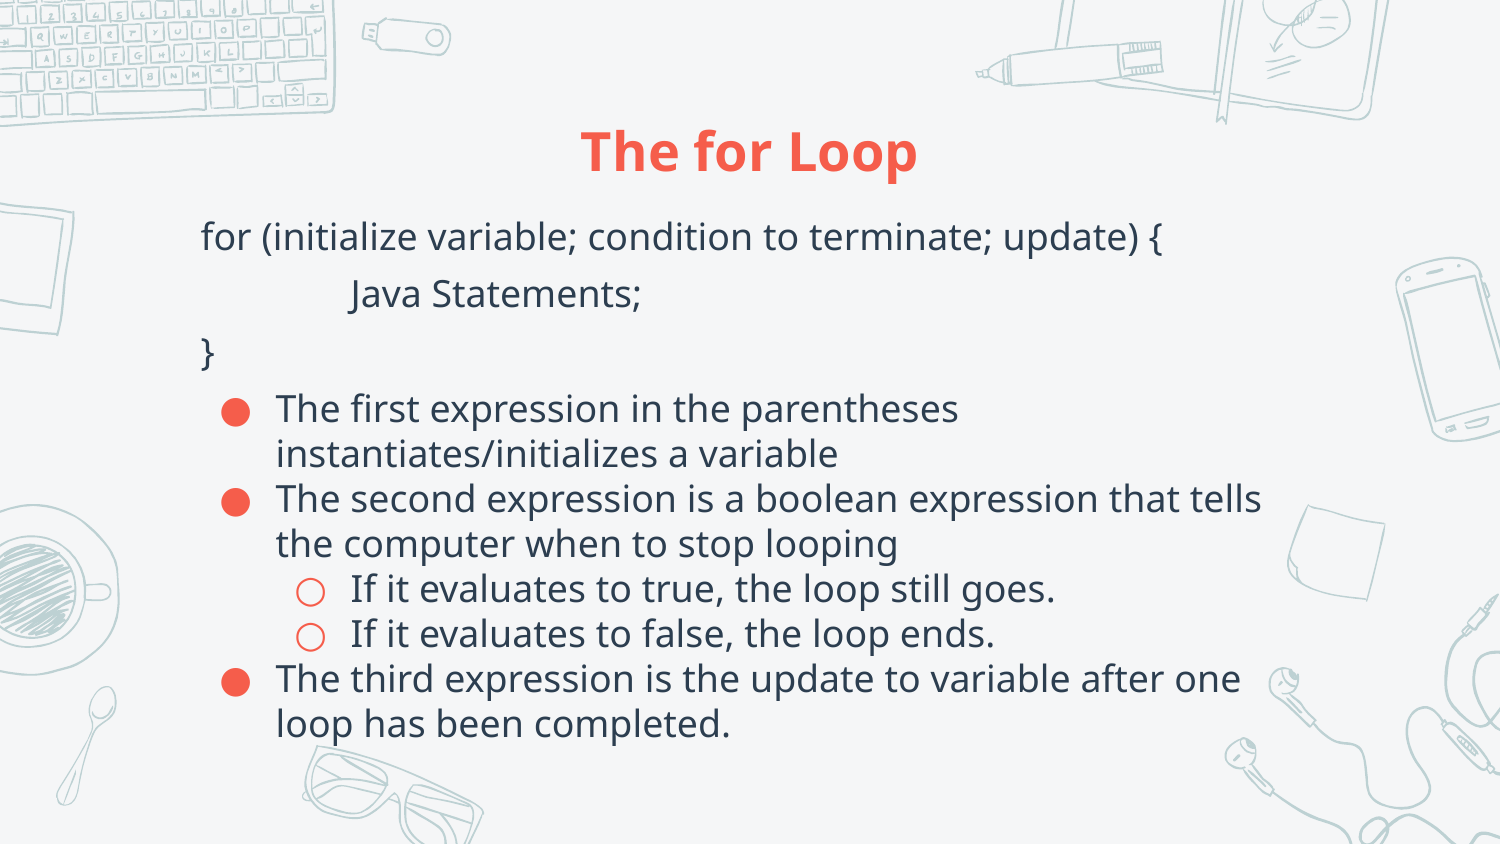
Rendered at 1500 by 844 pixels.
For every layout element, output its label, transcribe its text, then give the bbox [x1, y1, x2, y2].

list for (initialize variable; condition to terminate; update) { Java Statements; } The first expression in the parentheses instantiates/initializes a variable The second expression is a boolean expression that tells the computer when to stop looping If it evaluates to true, the loop still goes. If it evaluates to false, the loop ends. The third expression is the update to variable after one loop has been completed. [185, 197, 1315, 772]
title The for Loop [185, 102, 1315, 197]
